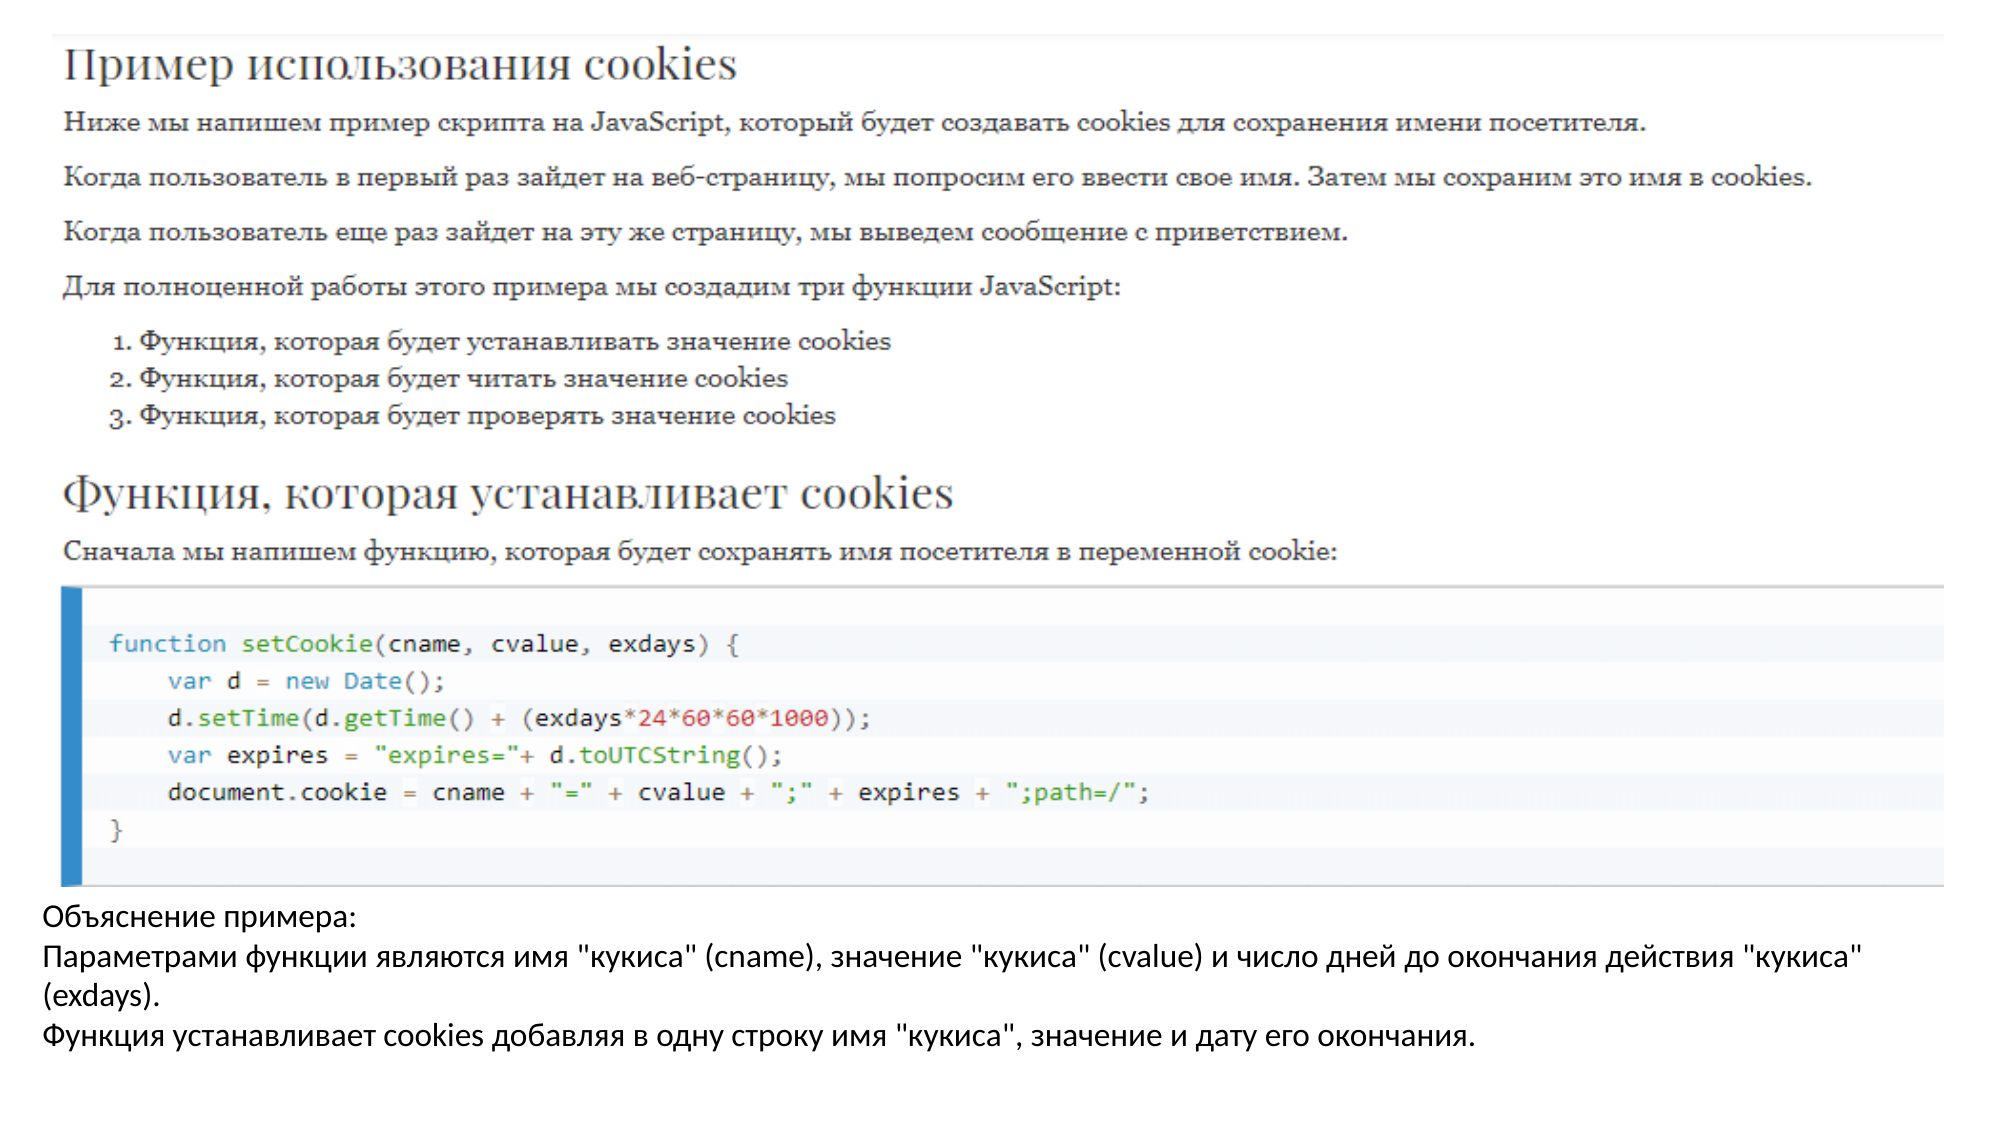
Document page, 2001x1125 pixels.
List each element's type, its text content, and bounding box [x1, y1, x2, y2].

picture [52, 34, 1944, 887]
text_box Объяснение примера: Параметрами функции являются имя "кукиса" (cname), значение "кукиса" (cvalue) и число дней до окончания действия "кукиса" (exdays). Функция устанавливает cookies добавляя в одну строку имя "кукиса", значение и дату его окончания. [27, 886, 2000, 1125]
